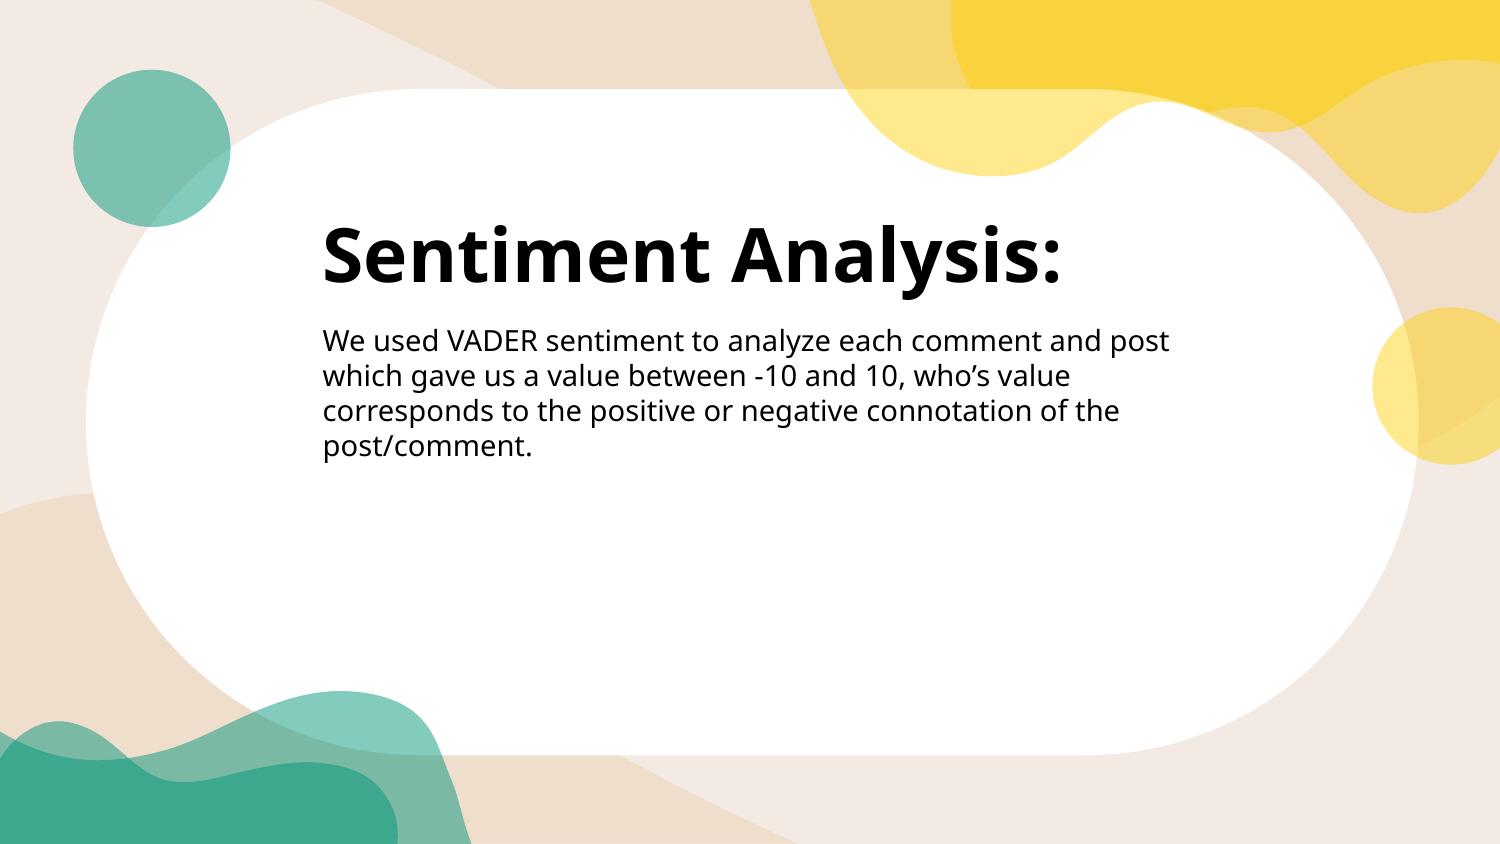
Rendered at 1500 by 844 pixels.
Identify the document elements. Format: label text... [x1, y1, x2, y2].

list We used VADER sentiment to analyze each comment and post which gave us a value between -10 and 10, who’s value corresponds to the positive or negative connotation of the post/comment. [307, 307, 1193, 653]
text_box [809, 0, 1500, 177]
title Sentiment Analysis: [307, 191, 1193, 307]
text_box [0, 691, 472, 844]
